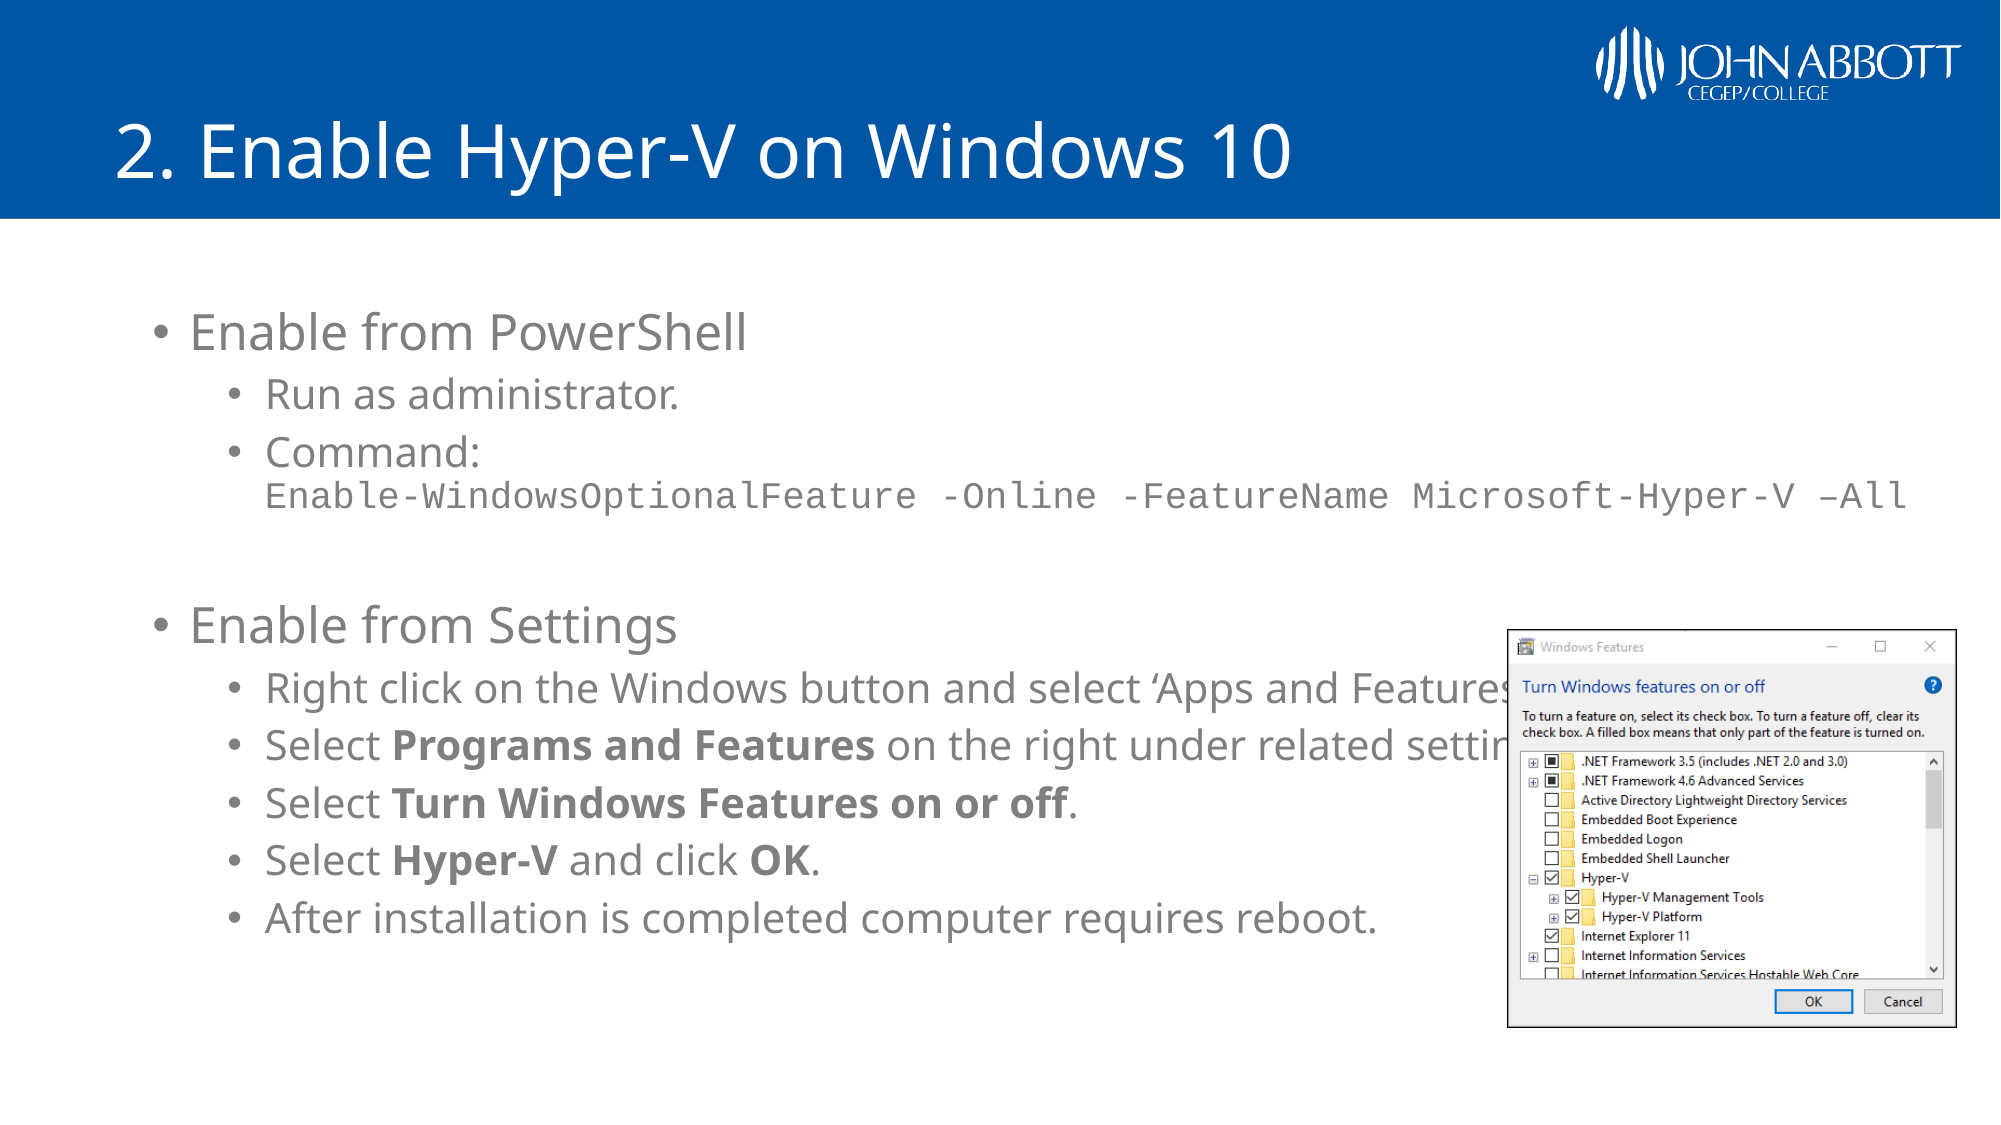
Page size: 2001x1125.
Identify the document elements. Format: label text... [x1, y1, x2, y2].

picture [1507, 628, 1958, 1028]
list Enable from PowerShell Run as administrator. Command: Enable-WindowsOptionalFeature -Online -FeatureName Microsoft-Hyper-V –All Enable from Settings Right click on the Windows button and select ‘Apps and Features’. Select Programs and Features on the right under related settings. Select Turn Windows Features on or off. Select Hyper-V and click OK. After installation is completed computer requires reboot. [137, 299, 1957, 1014]
picture [1863, 26, 1962, 100]
title 2. Enable Hyper-V on Windows 10 [99, 0, 1863, 202]
